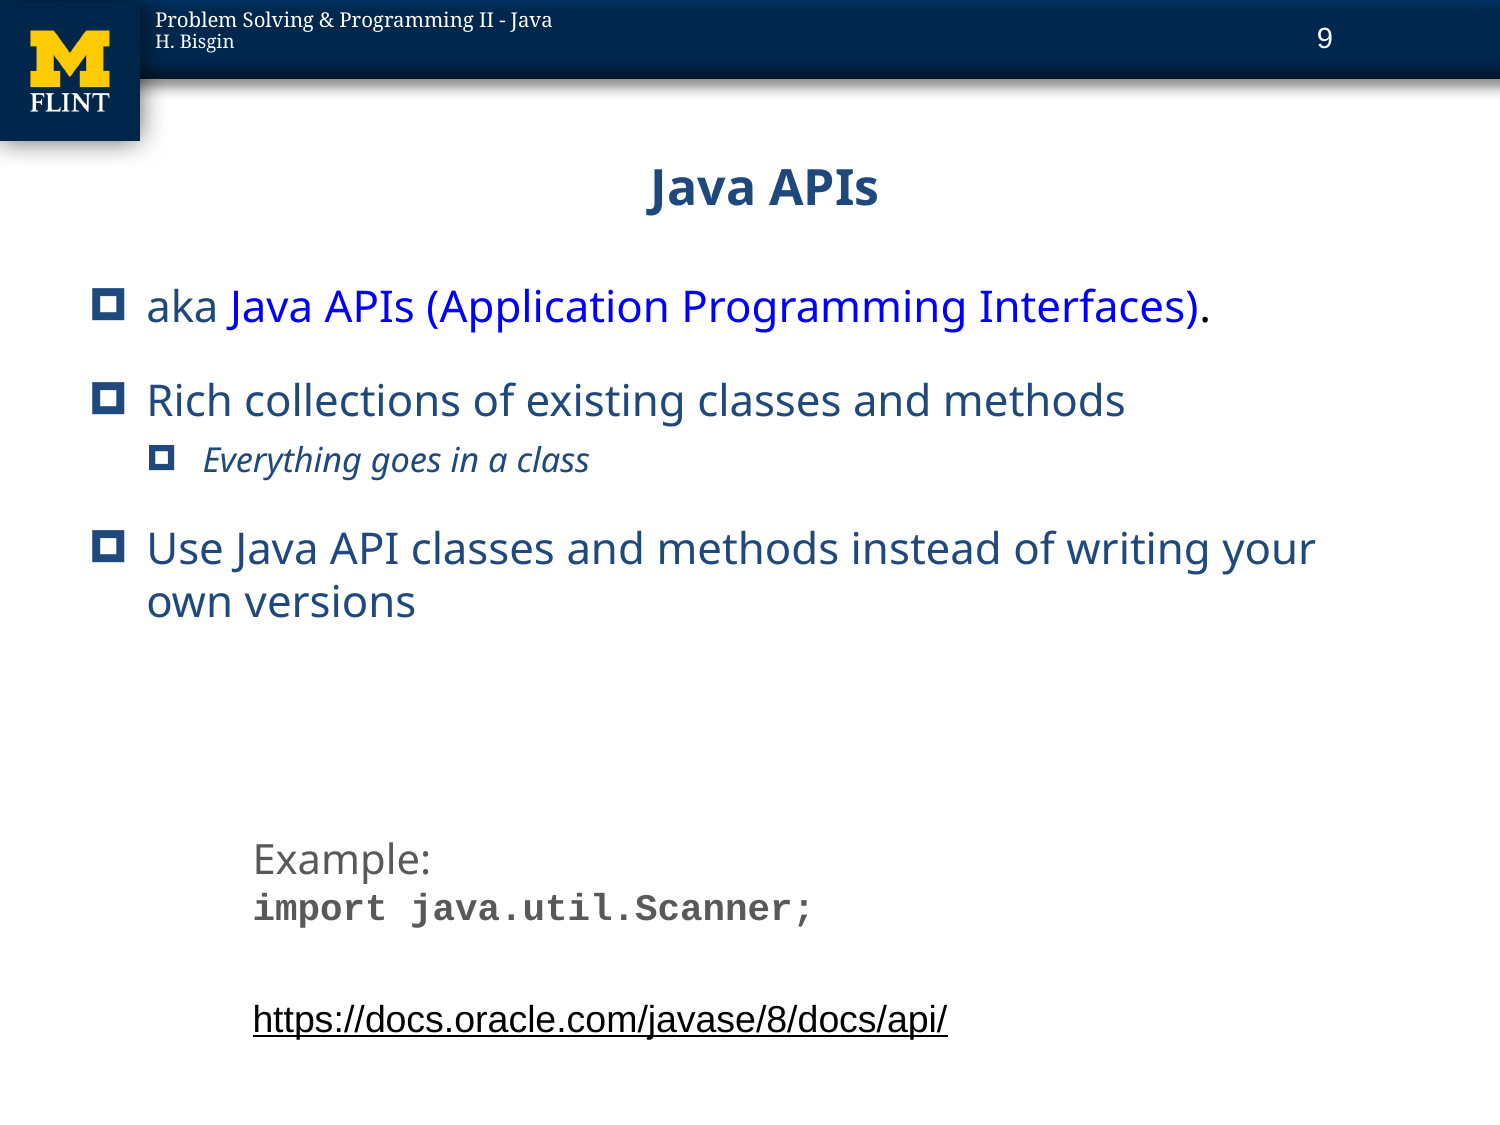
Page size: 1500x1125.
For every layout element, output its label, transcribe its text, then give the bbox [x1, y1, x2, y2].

text_box https://docs.oracle.com/javase/8/docs/api/ [237, 987, 1350, 1093]
title Java APIs [73, 109, 1457, 263]
slide_number 9 [1149, 6, 1500, 67]
text_box Example: import java.util.Scanner; [237, 825, 1225, 935]
list aka Java APIs (Application Programming Interfaces). Rich collections of existing classes and methods Everything goes in a class Use Java API classes and methods instead of writing your own versions [75, 271, 1425, 992]
picture [0, 0, 1500, 1122]
